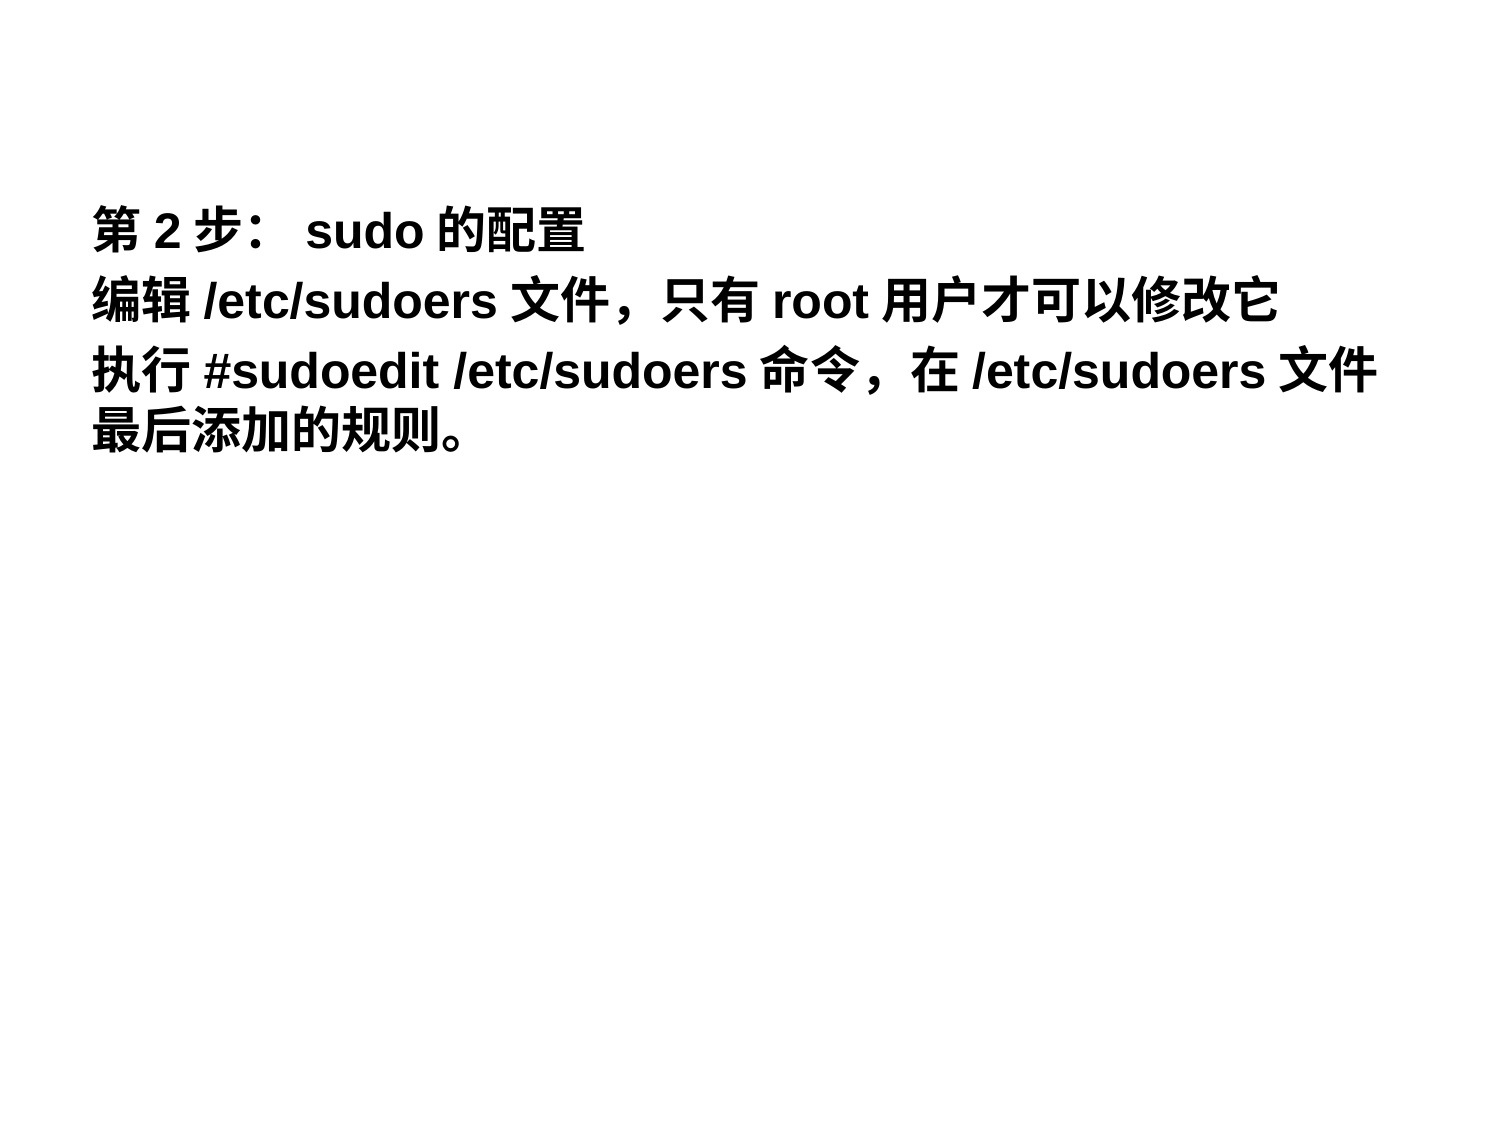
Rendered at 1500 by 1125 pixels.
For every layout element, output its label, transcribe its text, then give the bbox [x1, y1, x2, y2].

list 第2步：sudo的配置 编辑/etc/sudoers文件，只有root用户才可以修改它 执行#sudoedit /etc/sudoers命令，在/etc/sudoers文件最后添加的规则。 [76, 190, 1427, 569]
